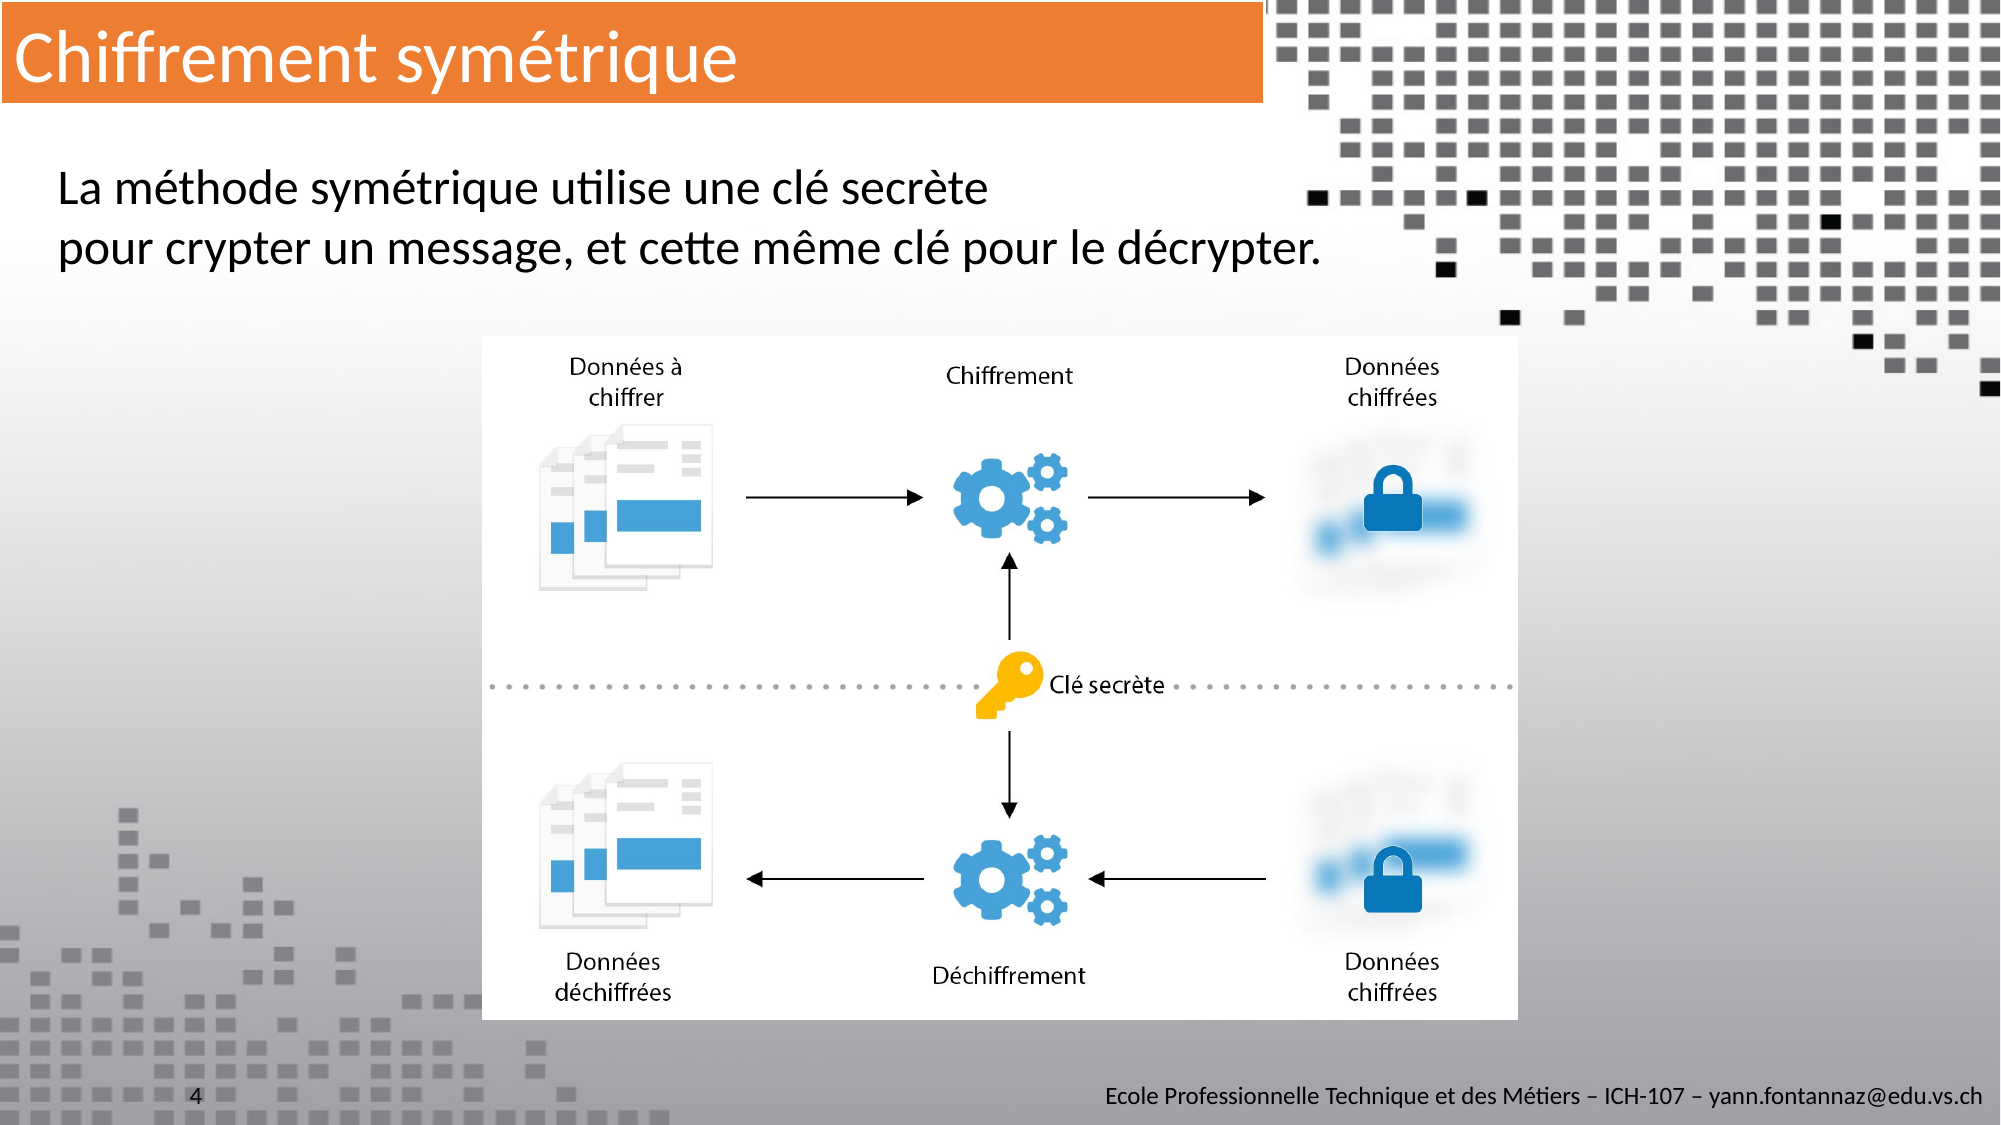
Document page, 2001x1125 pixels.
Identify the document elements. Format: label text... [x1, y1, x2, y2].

slide_number 4 [160, 1065, 218, 1125]
picture [0, 0, 2001, 1125]
footer Ecole Professionnelle Technique et des Métiers – ICH-107 – yann.fontannaz@edu.vs.ch [365, 1065, 2000, 1125]
text_box Chiffrement symétrique [0, 0, 1266, 106]
text_box La méthode symétrique utilise une clé secrète pour crypter un message, et cette même clé pour le décrypter. [42, 146, 2000, 282]
